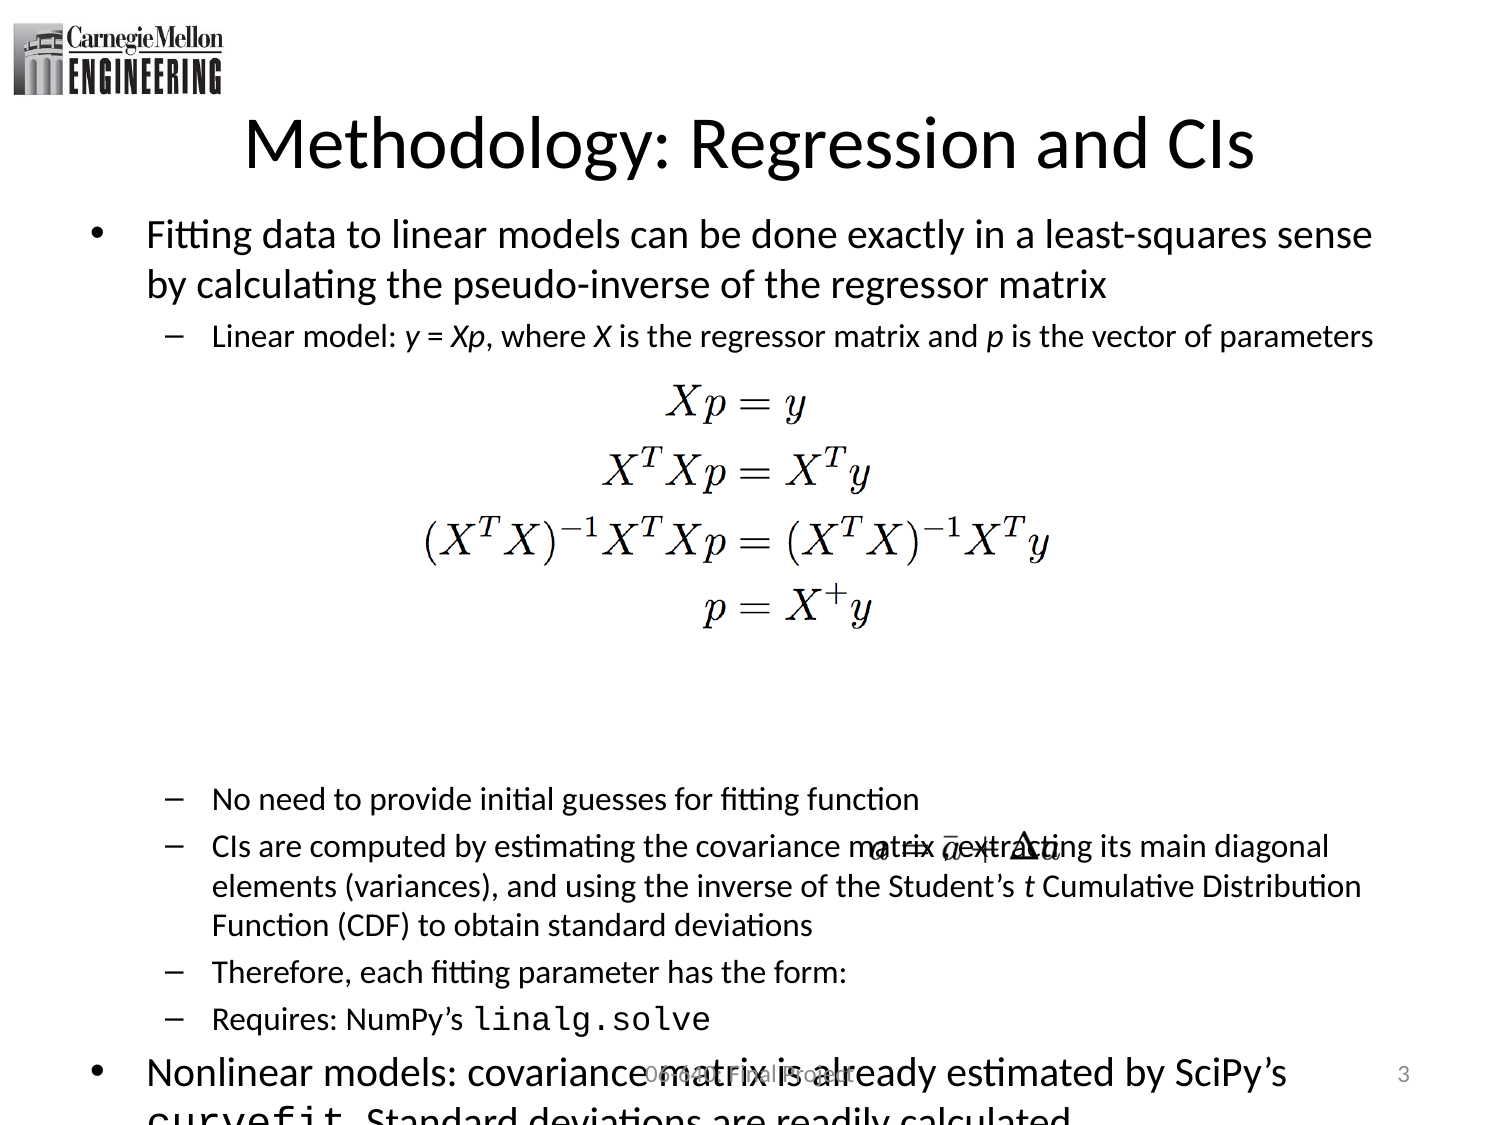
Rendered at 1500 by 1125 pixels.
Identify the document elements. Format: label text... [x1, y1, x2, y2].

picture [11, 12, 226, 107]
picture [410, 368, 1059, 636]
slide_number 3 [1074, 1042, 1425, 1103]
title Methodology: Regression and CIs [74, 44, 1426, 199]
list Fitting data to linear models can be done exactly in a least-squares sense by calculating the pseudo-inverse of the regressor matrix Linear model: y = Xp, where X is the regressor matrix and p is the vector of parameters No need to provide initial guesses for fitting function CIs are computed by estimating the covariance matrix , extracting its main diagonal elements (variances), and using the inverse of the Student’s t Cumulative Distribution Function (CDF) to obtain standard deviations Therefore, each fitting parameter has the form: Requires: NumPy’s linalg.solve Nonlinear models: covariance matrix is already estimated by SciPy’s curvefit. Standard deviations are readily calculated [74, 199, 1426, 943]
footer 06-640: Final Project [512, 1042, 988, 1103]
picture [870, 830, 1061, 863]
